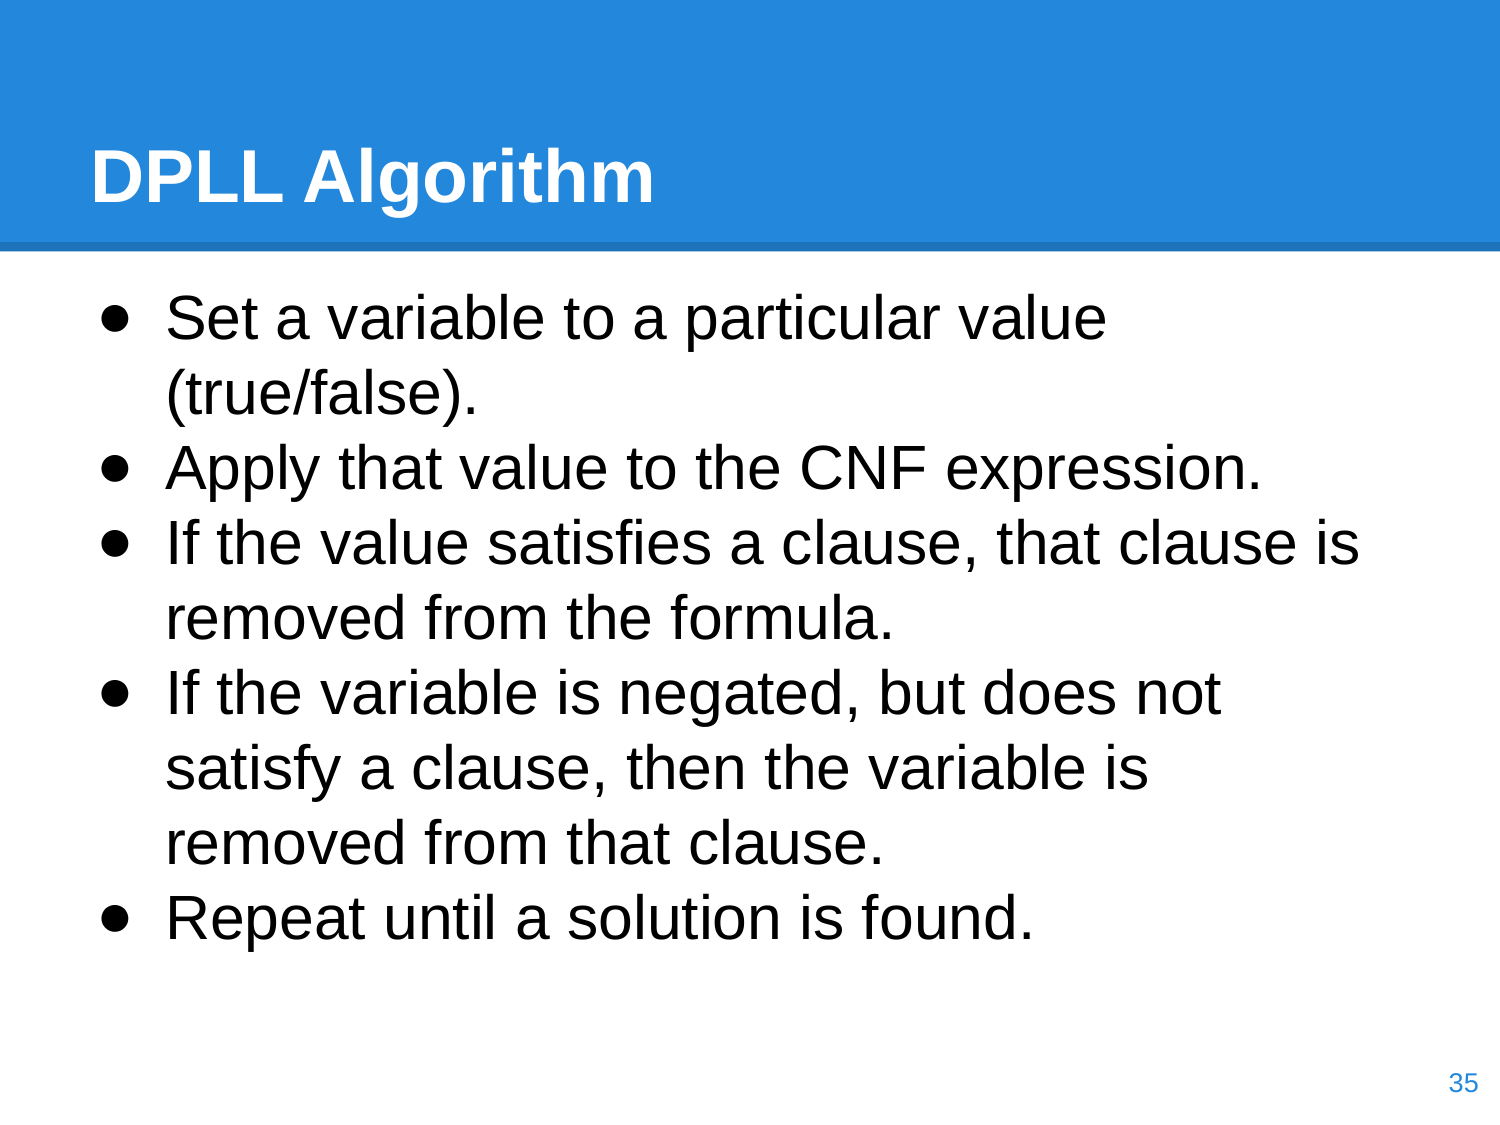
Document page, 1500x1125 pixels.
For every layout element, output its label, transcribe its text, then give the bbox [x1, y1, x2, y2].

title DPLL Algorithm [75, 45, 1425, 233]
list Set a variable to a particular value (true/false). Apply that value to the CNF expression. If the value satisfies a clause, that clause is removed from the formula. If the variable is negated, but does not satisfy a clause, then the variable is removed from that clause. Repeat until a solution is found. [75, 262, 1425, 1078]
slide_number ‹#› [1403, 1038, 1494, 1125]
